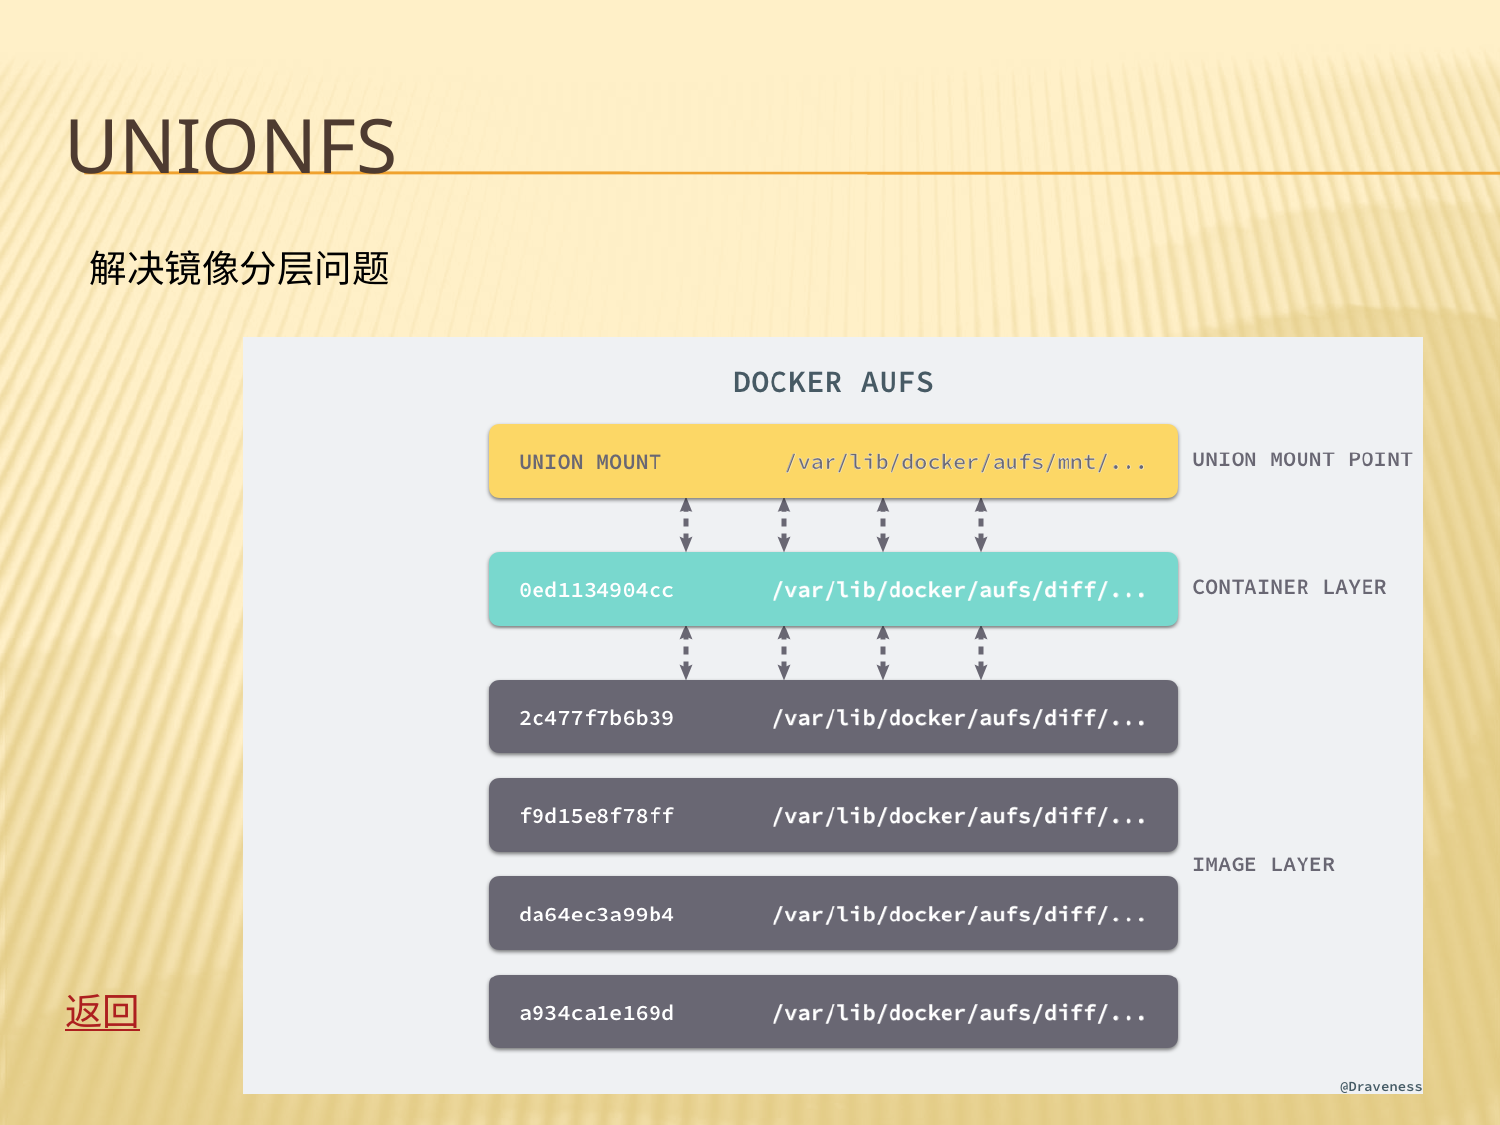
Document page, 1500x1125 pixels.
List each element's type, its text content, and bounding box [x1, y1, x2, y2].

title Unionfs [50, 75, 1475, 213]
text_box 解决镜像分层问题 [74, 237, 1425, 298]
picture [243, 337, 1423, 1094]
text_box 返回 [50, 980, 156, 1050]
